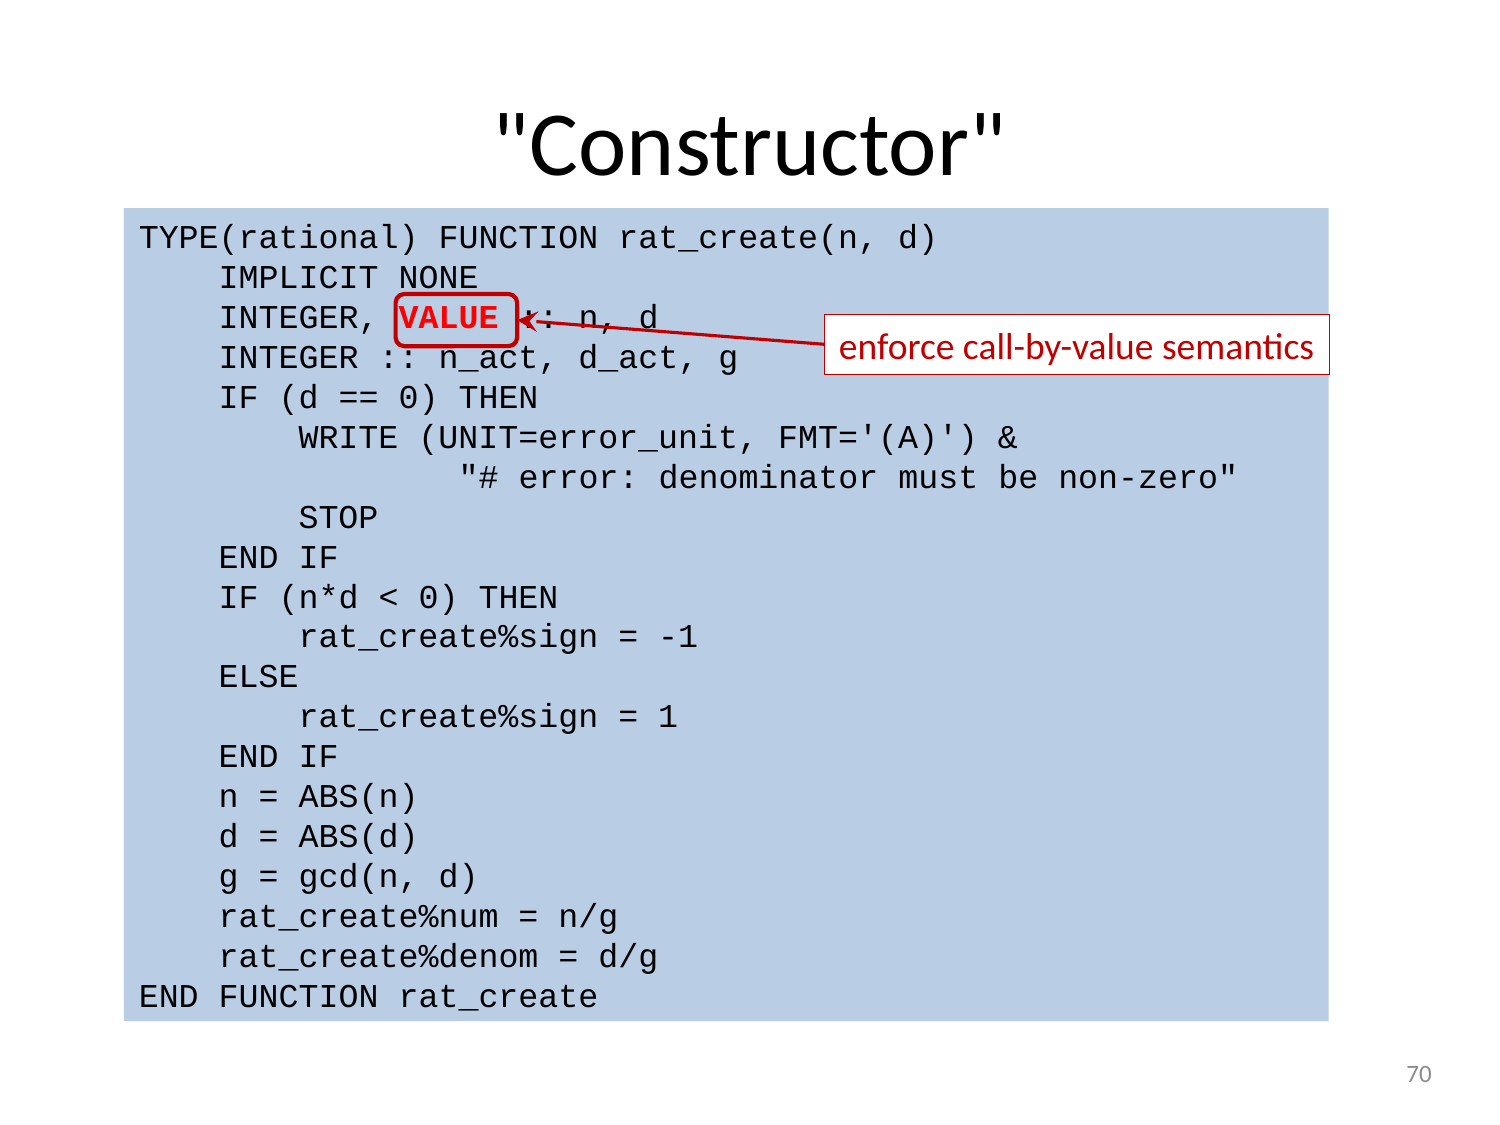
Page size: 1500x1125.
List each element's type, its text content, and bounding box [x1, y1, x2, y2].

slide_number 70 [1096, 1042, 1447, 1103]
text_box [395, 293, 1333, 376]
title "Constructor" [75, 45, 1425, 233]
text_box TYPE(rational) FUNCTION rat_create(n, d) IMPLICIT NONE INTEGER, VALUE :: n, d INTEGER :: n_act, d_act, g IF (d == 0) THEN WRITE (UNIT=error_unit, FMT='(A)') & "# error: denominator must be non-zero" STOP END IF IF (n*d < 0) THEN rat_create%sign = -1 ELSE rat_create%sign = 1 END IF n = ABS(n) d = ABS(d) g = gcd(n, d) rat_create%num = n/g rat_create%denom = d/g END FUNCTION rat_create [123, 208, 1329, 1022]
